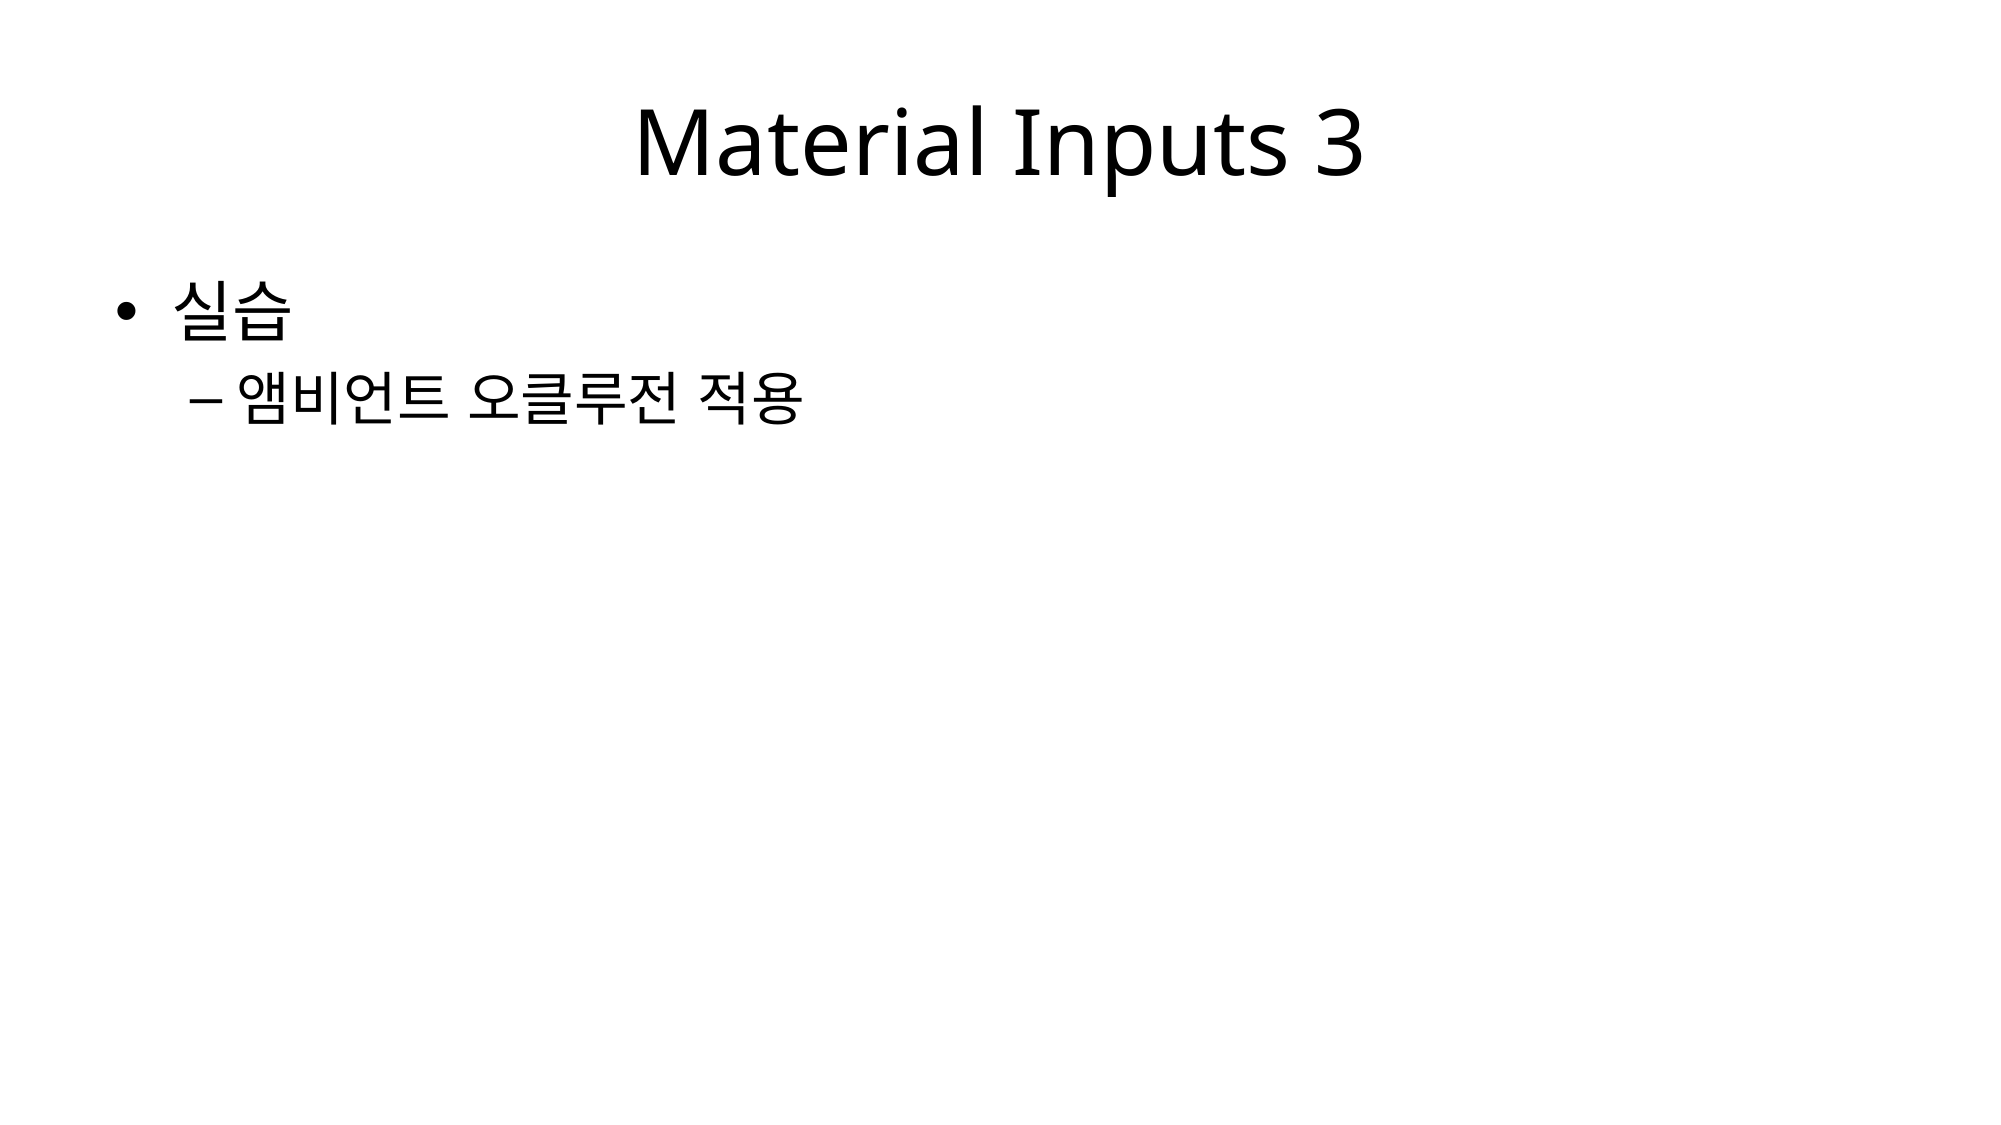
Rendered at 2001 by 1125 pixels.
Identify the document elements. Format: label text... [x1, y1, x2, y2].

list 실습 앰비언트 오클루전 적용 [99, 262, 1900, 1005]
title Material Inputs 3 [99, 45, 1900, 233]
